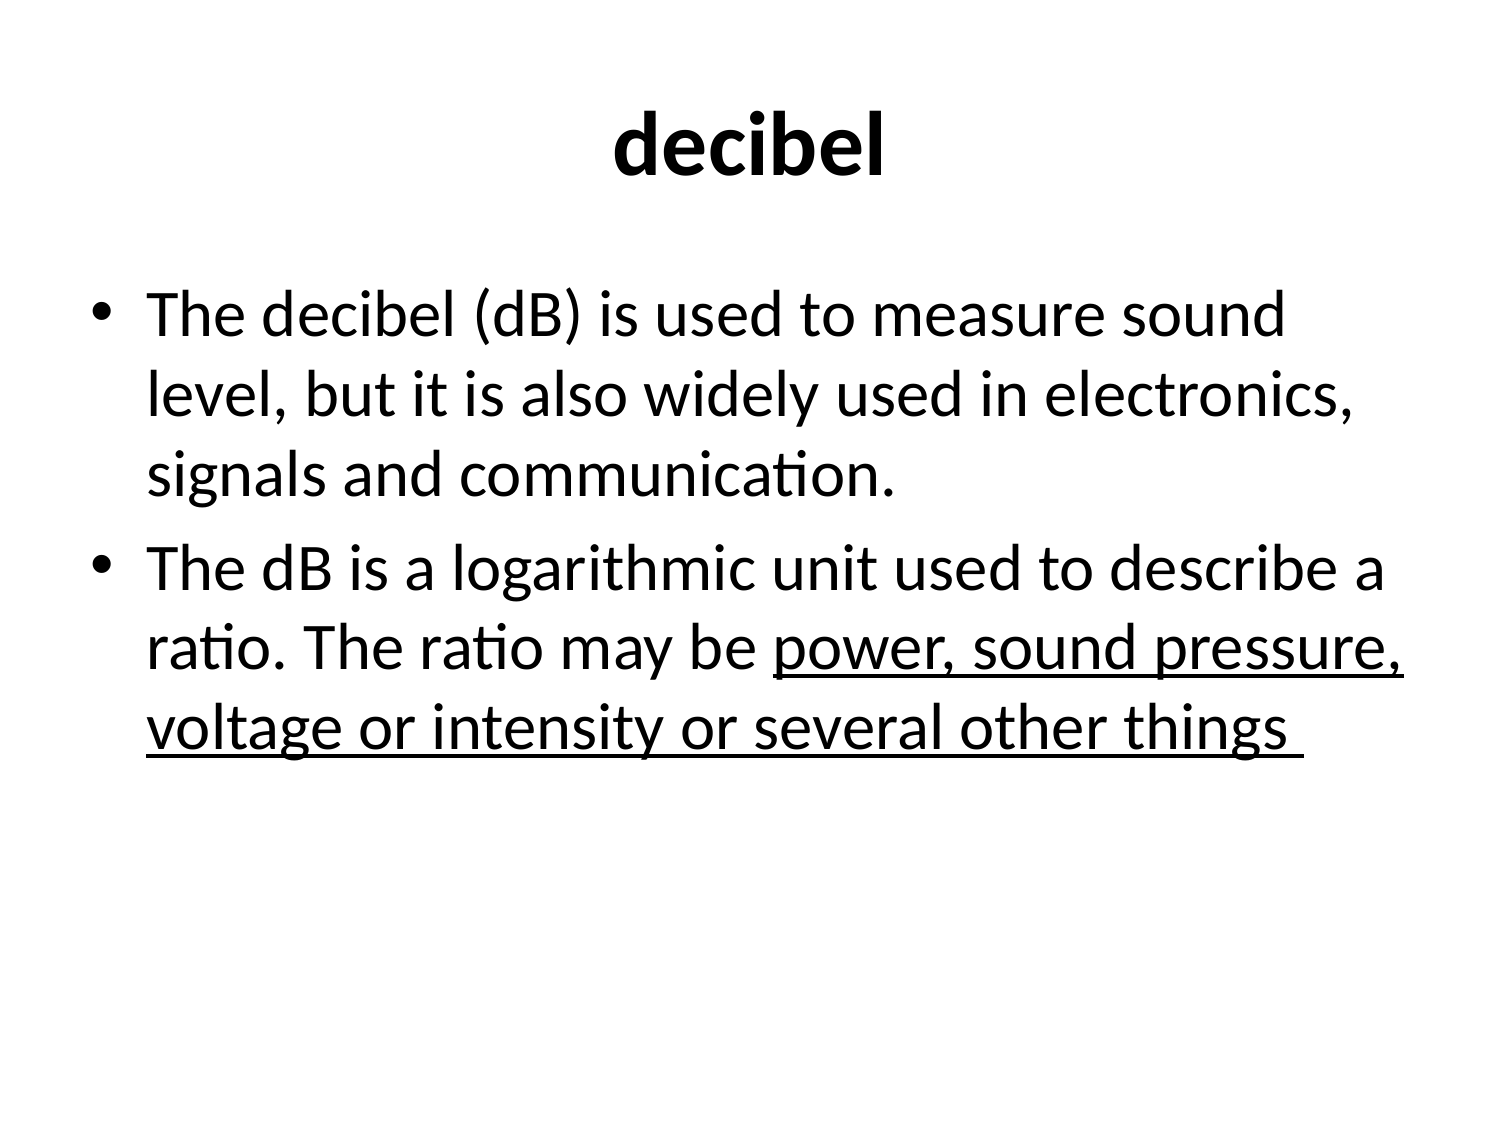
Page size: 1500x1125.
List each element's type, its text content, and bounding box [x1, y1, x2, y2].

list The decibel (dB) is used to measure sound level, but it is also widely used in electronics, signals and communication. The dB is a logarithmic unit used to describe a ratio. The ratio may be power, sound pressure, voltage or intensity or several other things [75, 262, 1425, 1005]
title decibel [75, 45, 1425, 233]
